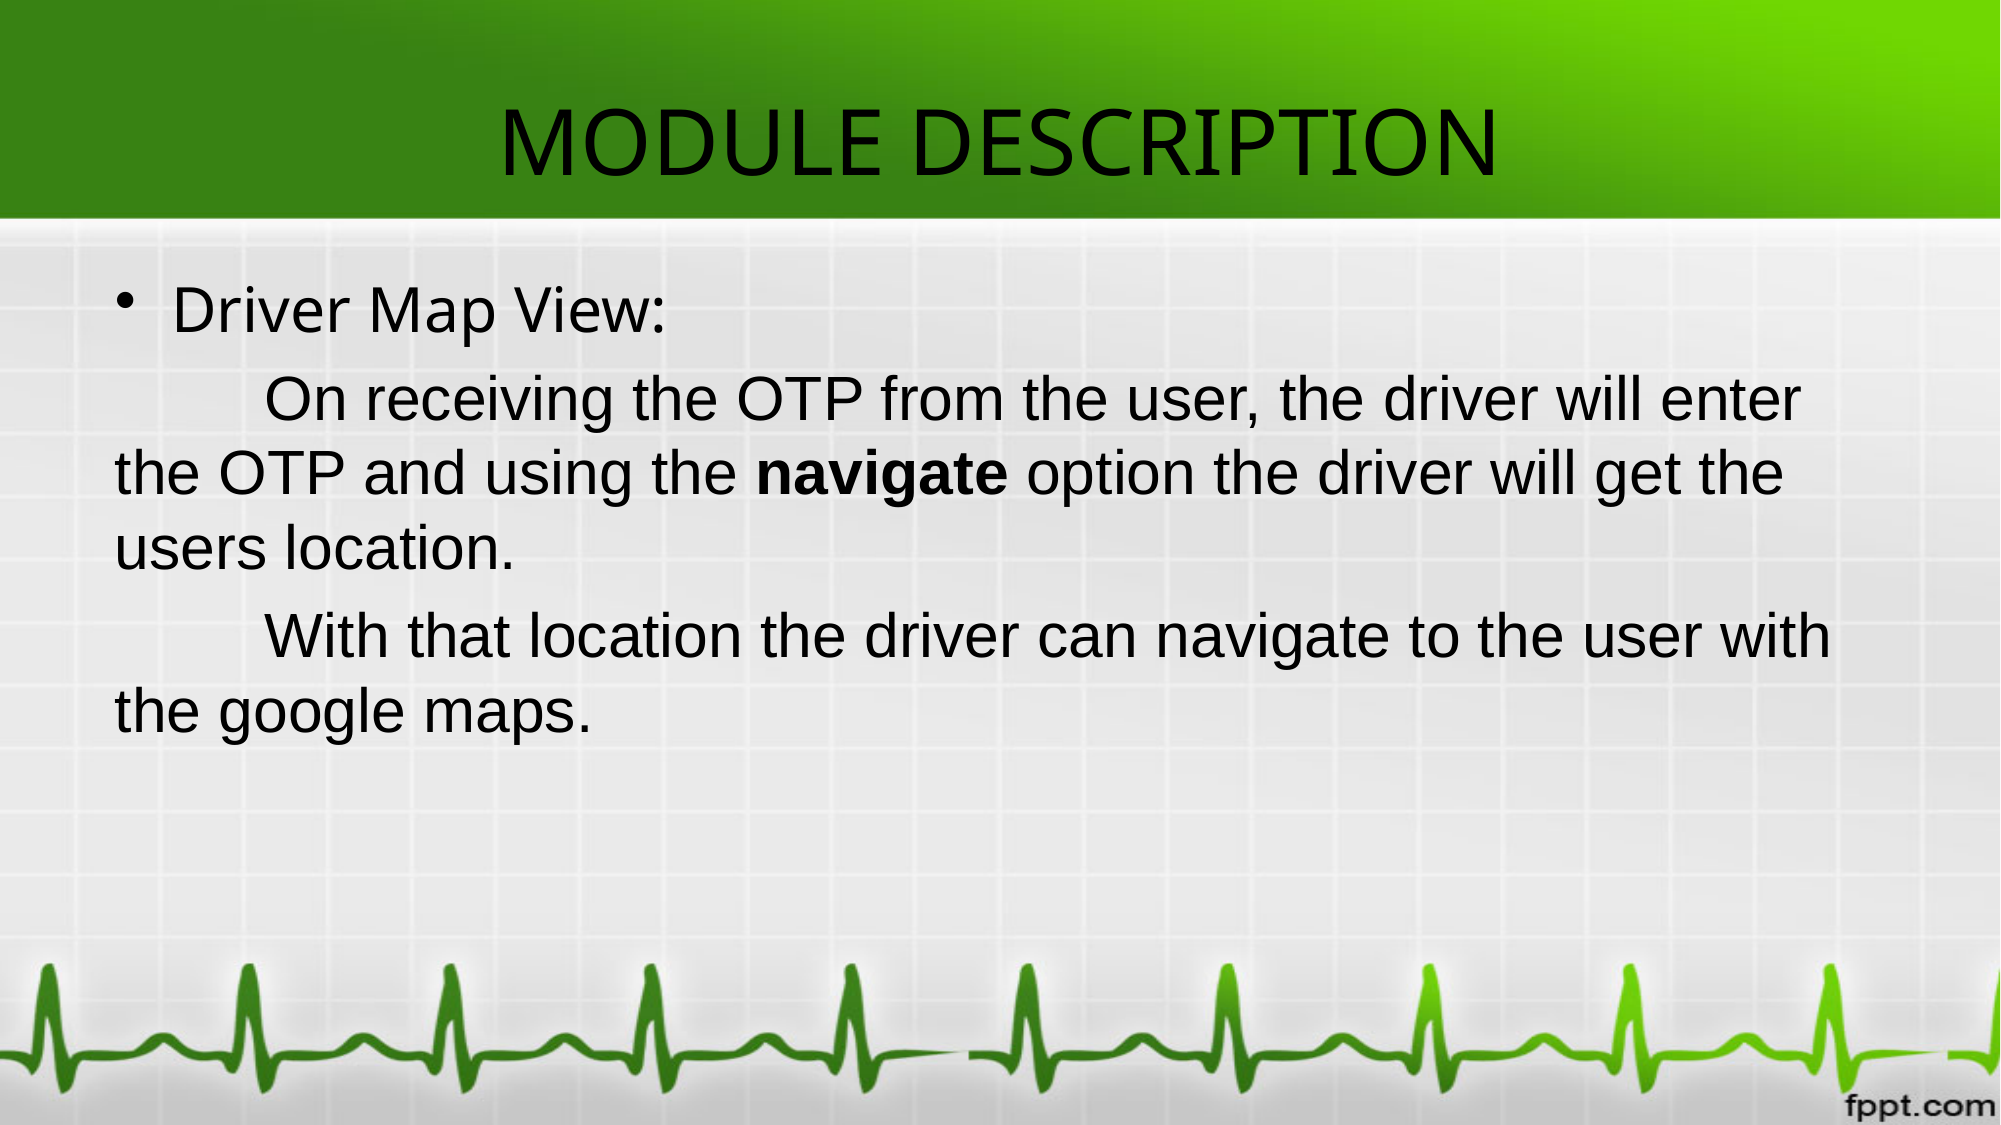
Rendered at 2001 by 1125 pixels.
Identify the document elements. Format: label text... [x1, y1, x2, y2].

picture [0, 0, 2001, 1125]
title MODULE DESCRIPTION [99, 45, 1900, 233]
list Driver Map View: On receiving the OTP from the user, the driver will enter the OTP and using the navigate option the driver will get the users location. With that location the driver can navigate to the user with the google maps. [99, 262, 1900, 1005]
